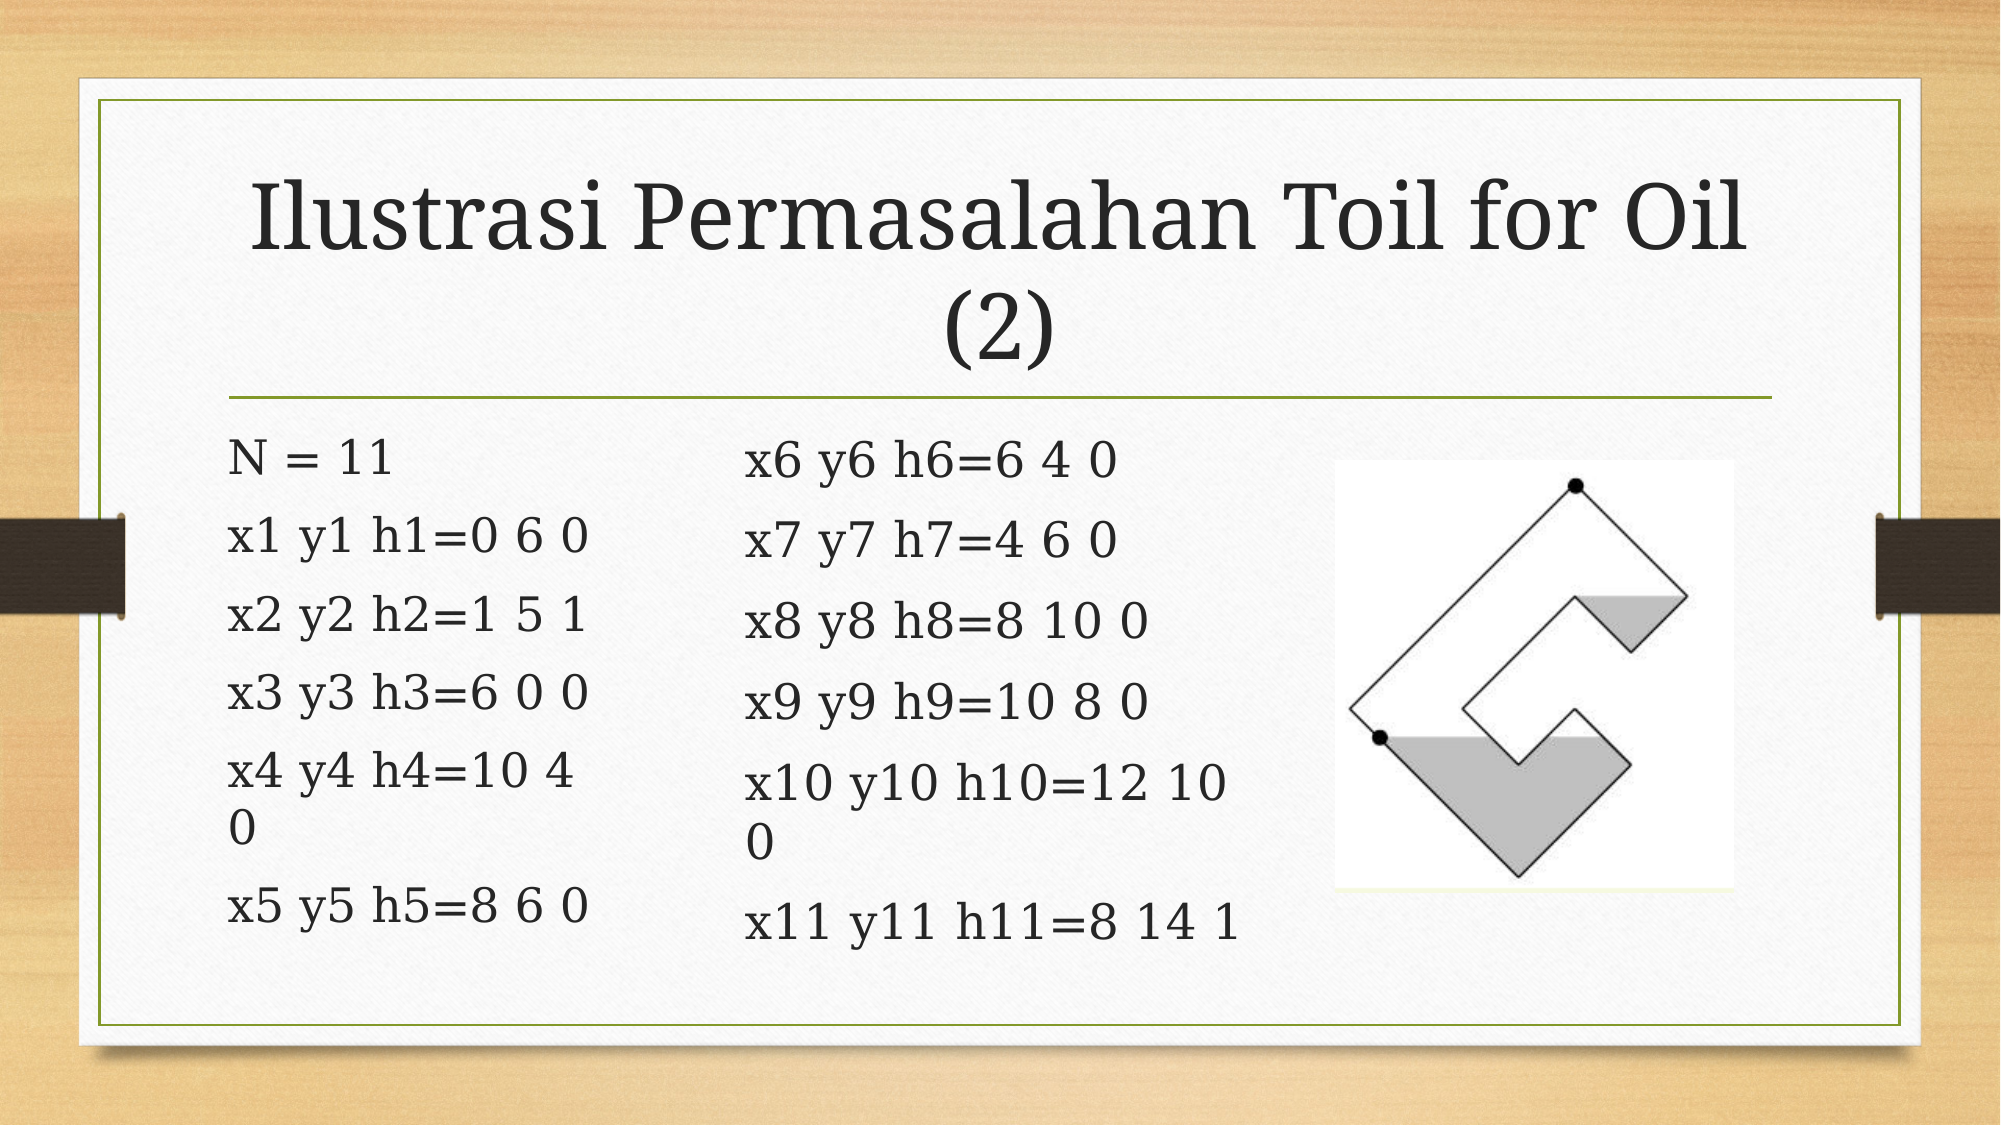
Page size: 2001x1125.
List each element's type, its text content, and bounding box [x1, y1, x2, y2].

list N = 11 x1 y1 h1=0 6 0 x2 y2 h2=1 5 1 x3 y3 h3=6 0 0 x4 y4 h4=10 4 0 x5 y5 h5=8 6 0 [212, 419, 611, 964]
title Ilustrasi Permasalahan Toil for Oil (2) [212, 161, 1788, 375]
text_box x6 y6 h6=6 4 0 x7 y7 h7=4 6 0 x8 y8 h8=8 10 0 x9 y9 h9=10 8 0 x10 y10 h10=12 10 0 x11 y11 h11=8 14 1 [729, 420, 1268, 965]
picture [0, 0, 2001, 1125]
